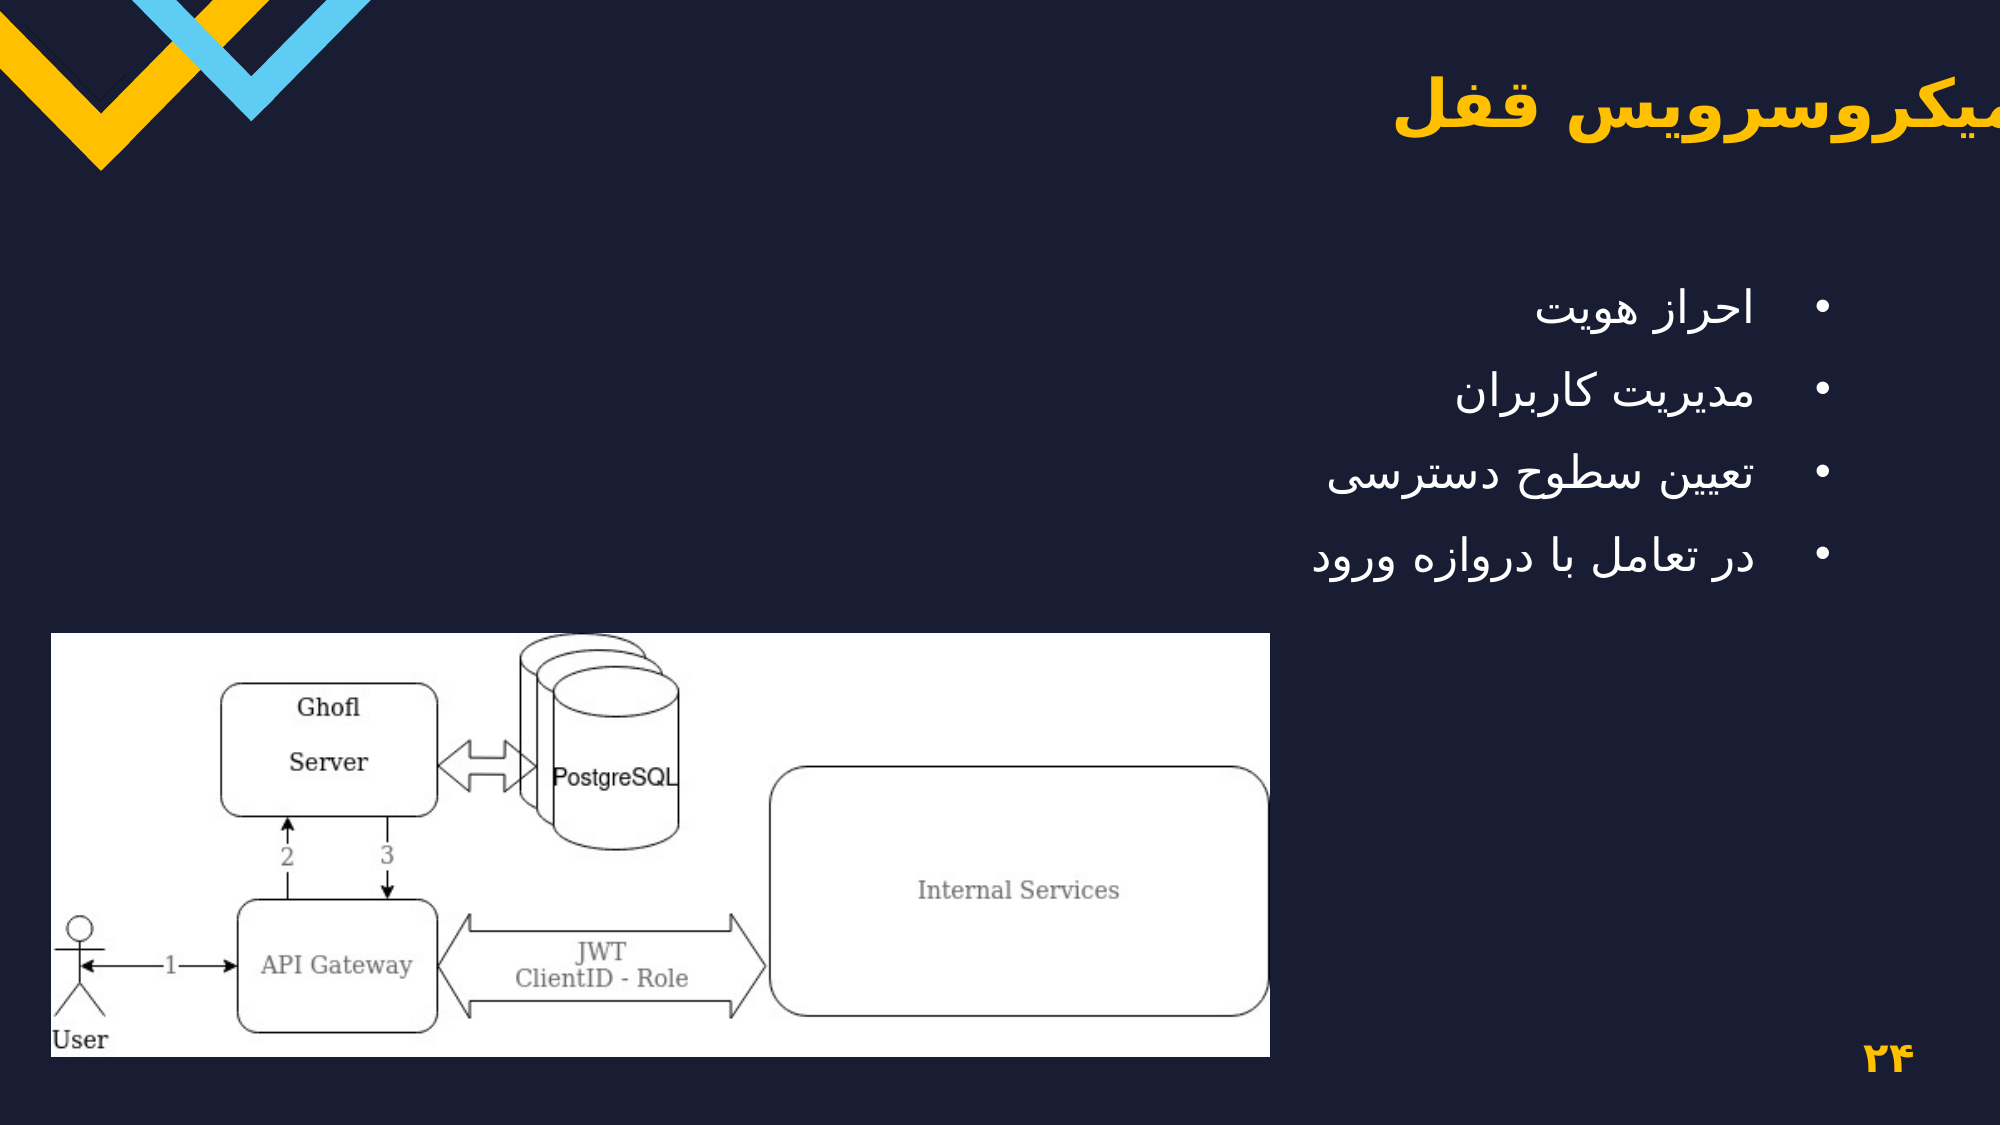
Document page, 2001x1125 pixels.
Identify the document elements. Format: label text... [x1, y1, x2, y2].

picture [51, 633, 1270, 1057]
text_box ۲۴ [1845, 1023, 1934, 1089]
text_box میکروسرویس قفل [1376, 53, 2000, 148]
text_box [26, 0, 336, 141]
text_box احراز هویت مدیریت کاربران تعیین سطوح دسترسی در تعامل با دروازه ورود [577, 242, 1846, 588]
